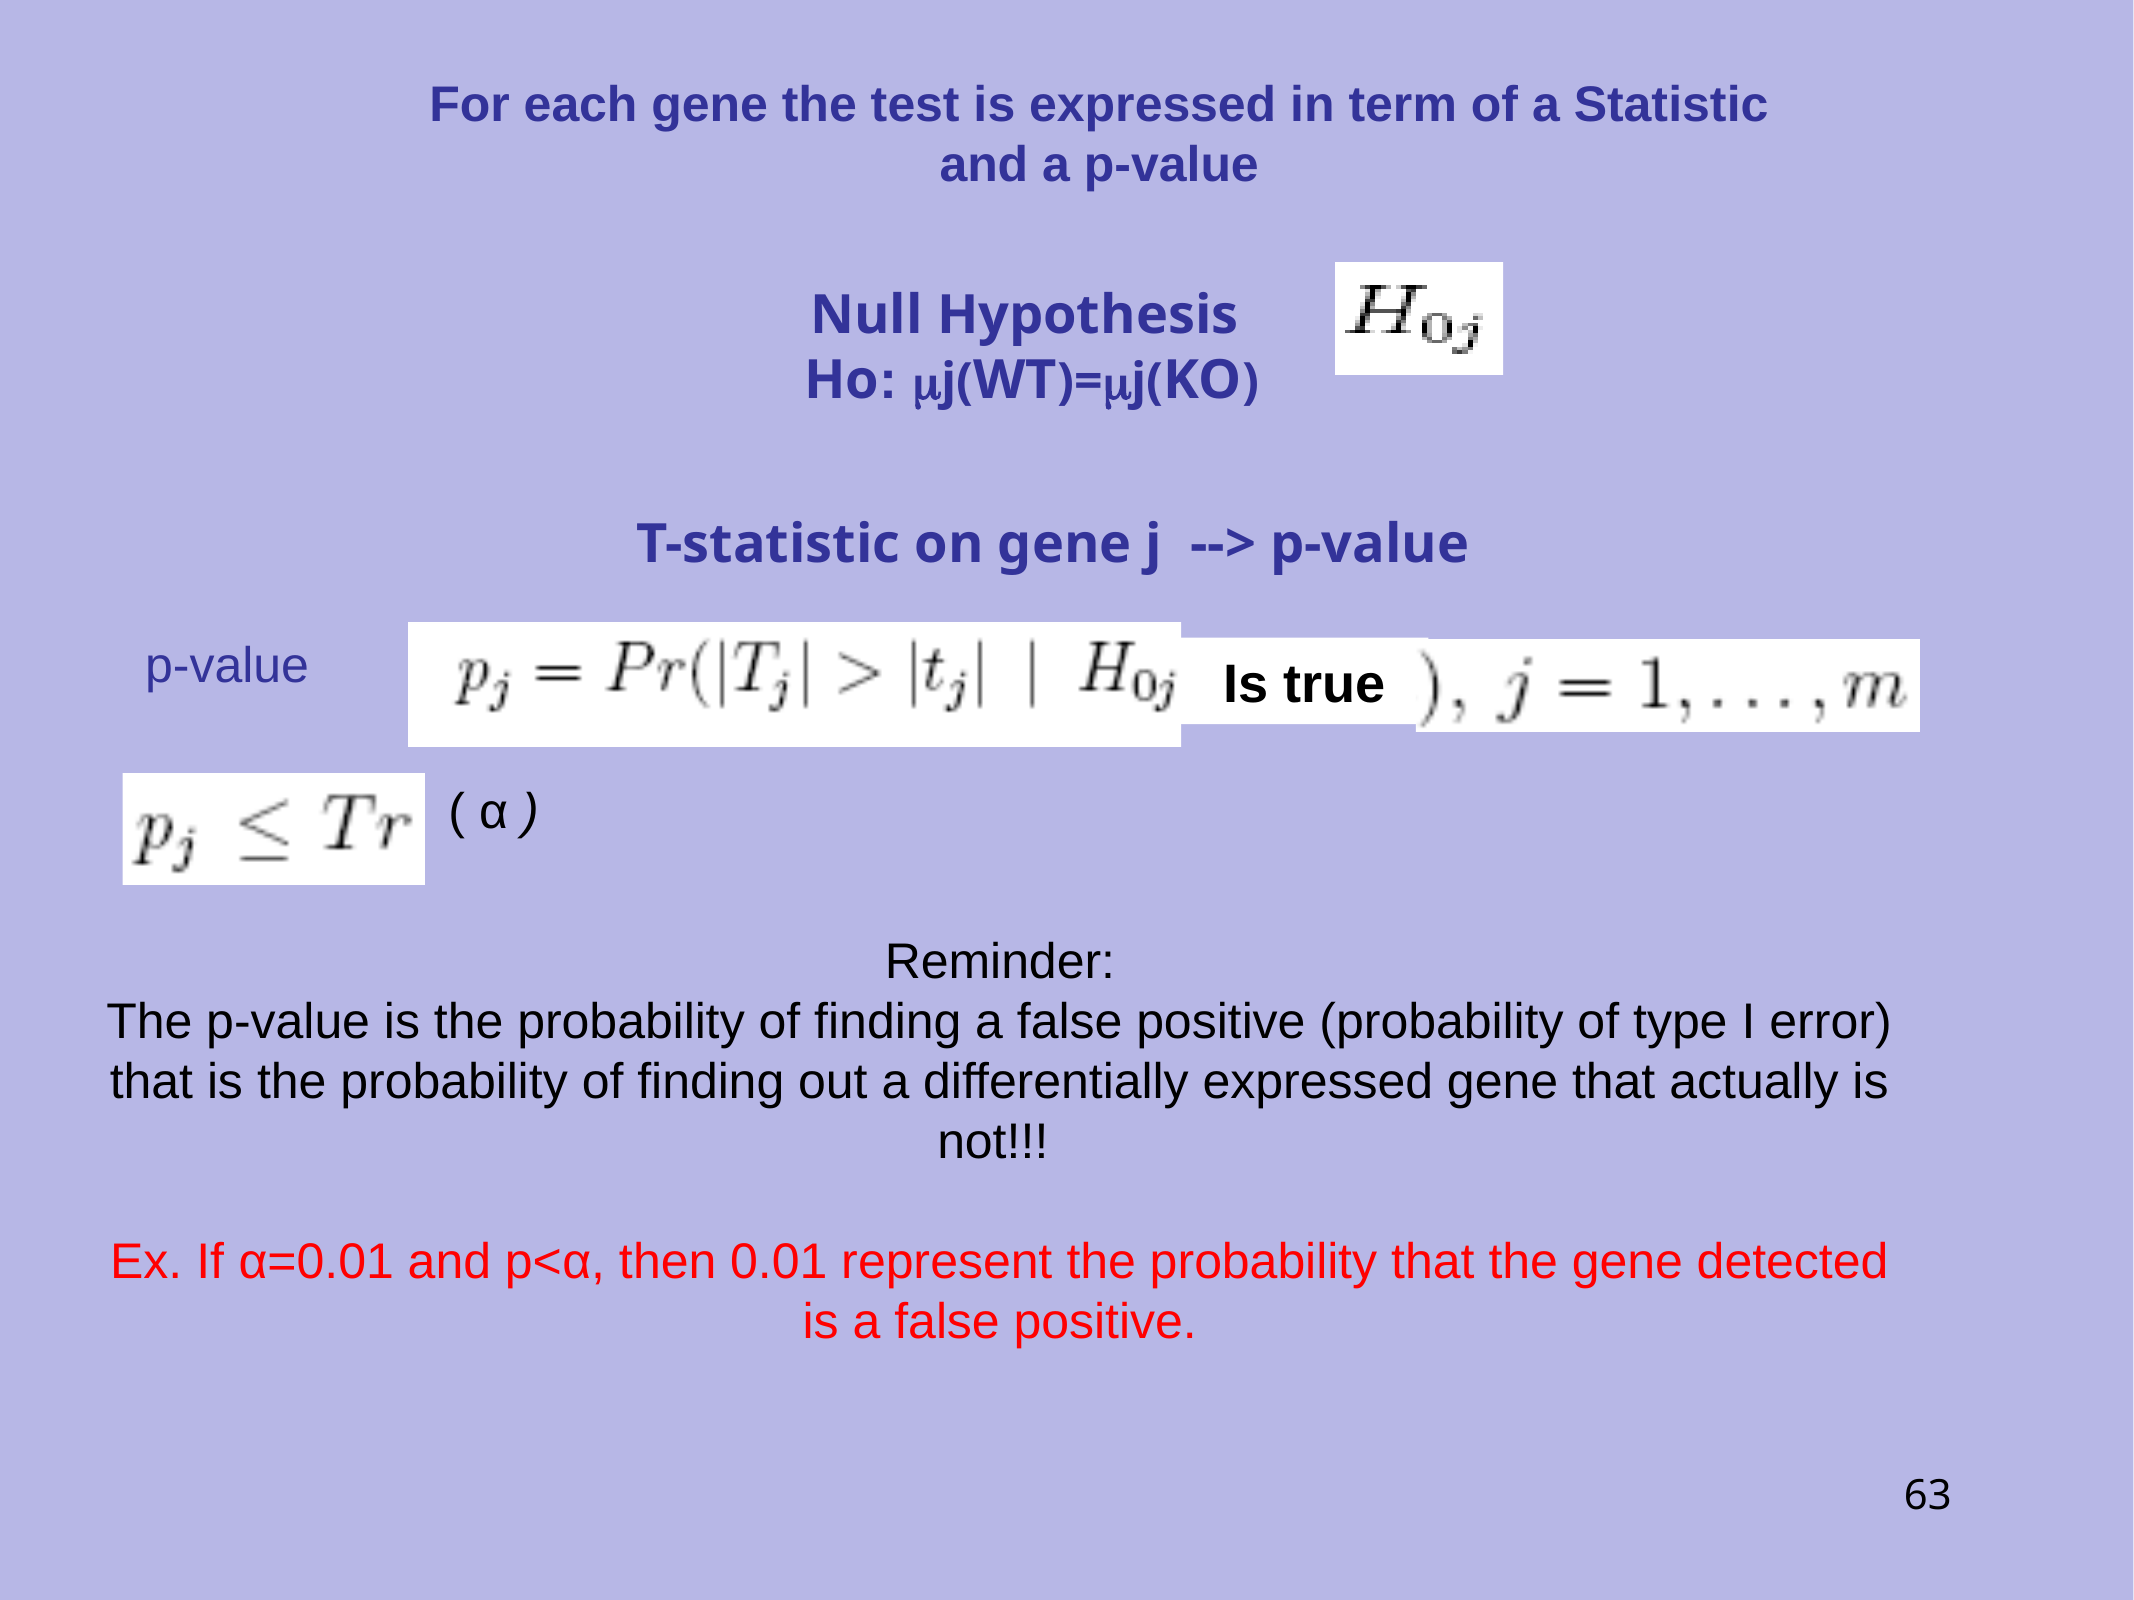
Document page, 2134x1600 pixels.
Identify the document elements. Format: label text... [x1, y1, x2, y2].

picture [407, 621, 1182, 748]
text_box T-statistic on gene j --> p-value [600, 497, 1492, 584]
picture [122, 773, 425, 885]
picture [1415, 638, 1921, 732]
text_box For each gene the test is expressed in term of a Statistic and a p-value [407, 60, 1791, 203]
text_box p-value [123, 622, 331, 704]
text_box ( α ) [426, 767, 561, 850]
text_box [757, 262, 1504, 485]
text_box Reminder: The p-value is the probability of finding a false positive (probability of type I error) that is the probability of finding out a differentially expressed gene that actually is not!!! Ex. If α=0.01 and p<α, then 0.01 represent the probability that the gene detected is a false positive. [75, 917, 1925, 1360]
text_box 63 [1528, 1457, 1974, 1565]
text_box Is true [1186, 637, 1416, 725]
